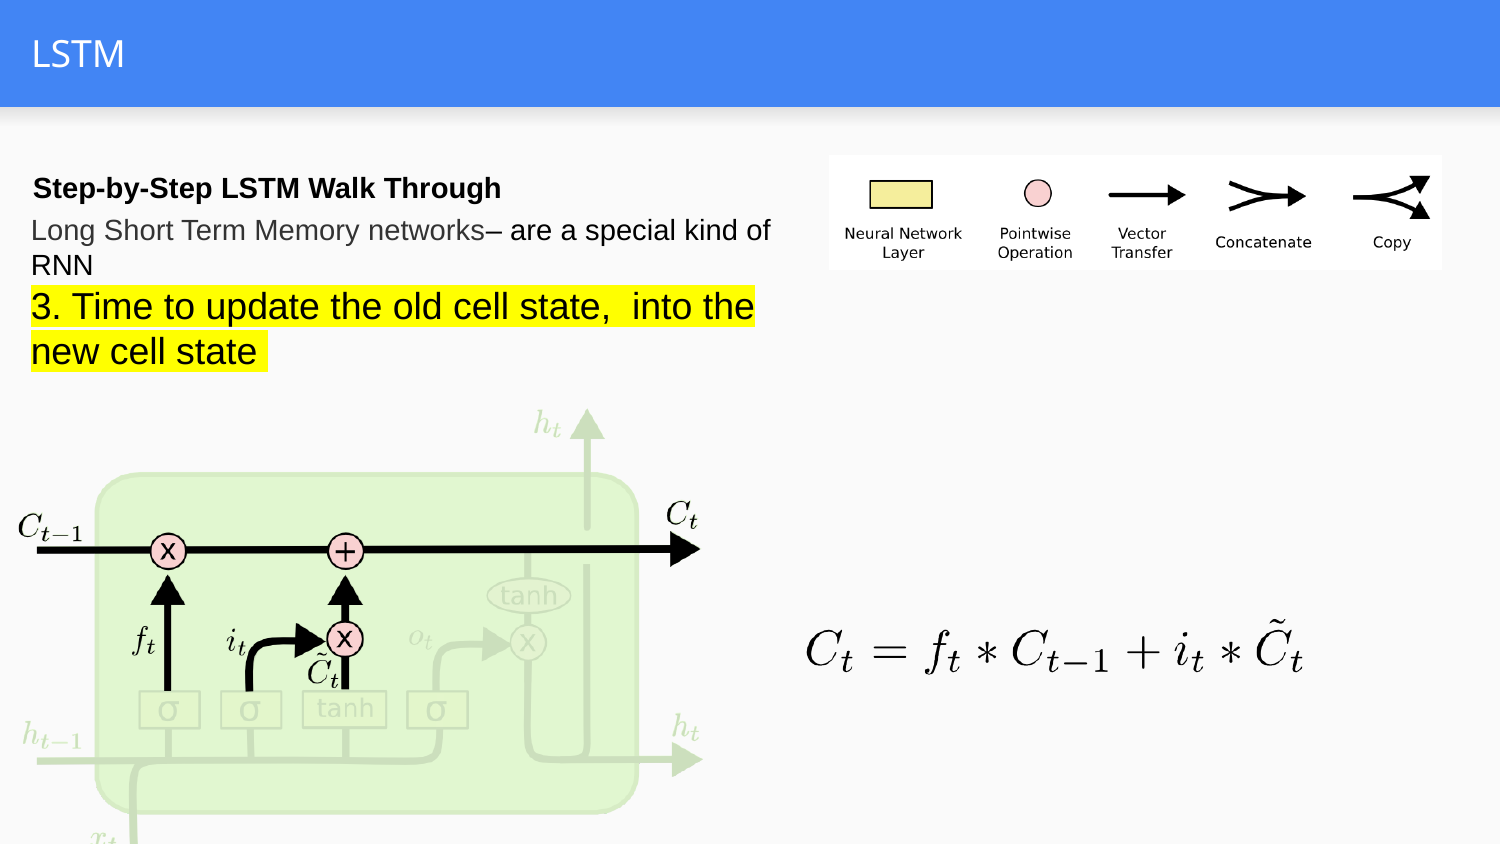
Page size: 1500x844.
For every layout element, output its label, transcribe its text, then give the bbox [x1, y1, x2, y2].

text_box Step-by-Step LSTM Walk Through [18, 161, 518, 212]
title LSTM [16, 2, 1464, 102]
picture [829, 155, 1443, 270]
picture [0, 395, 1500, 844]
